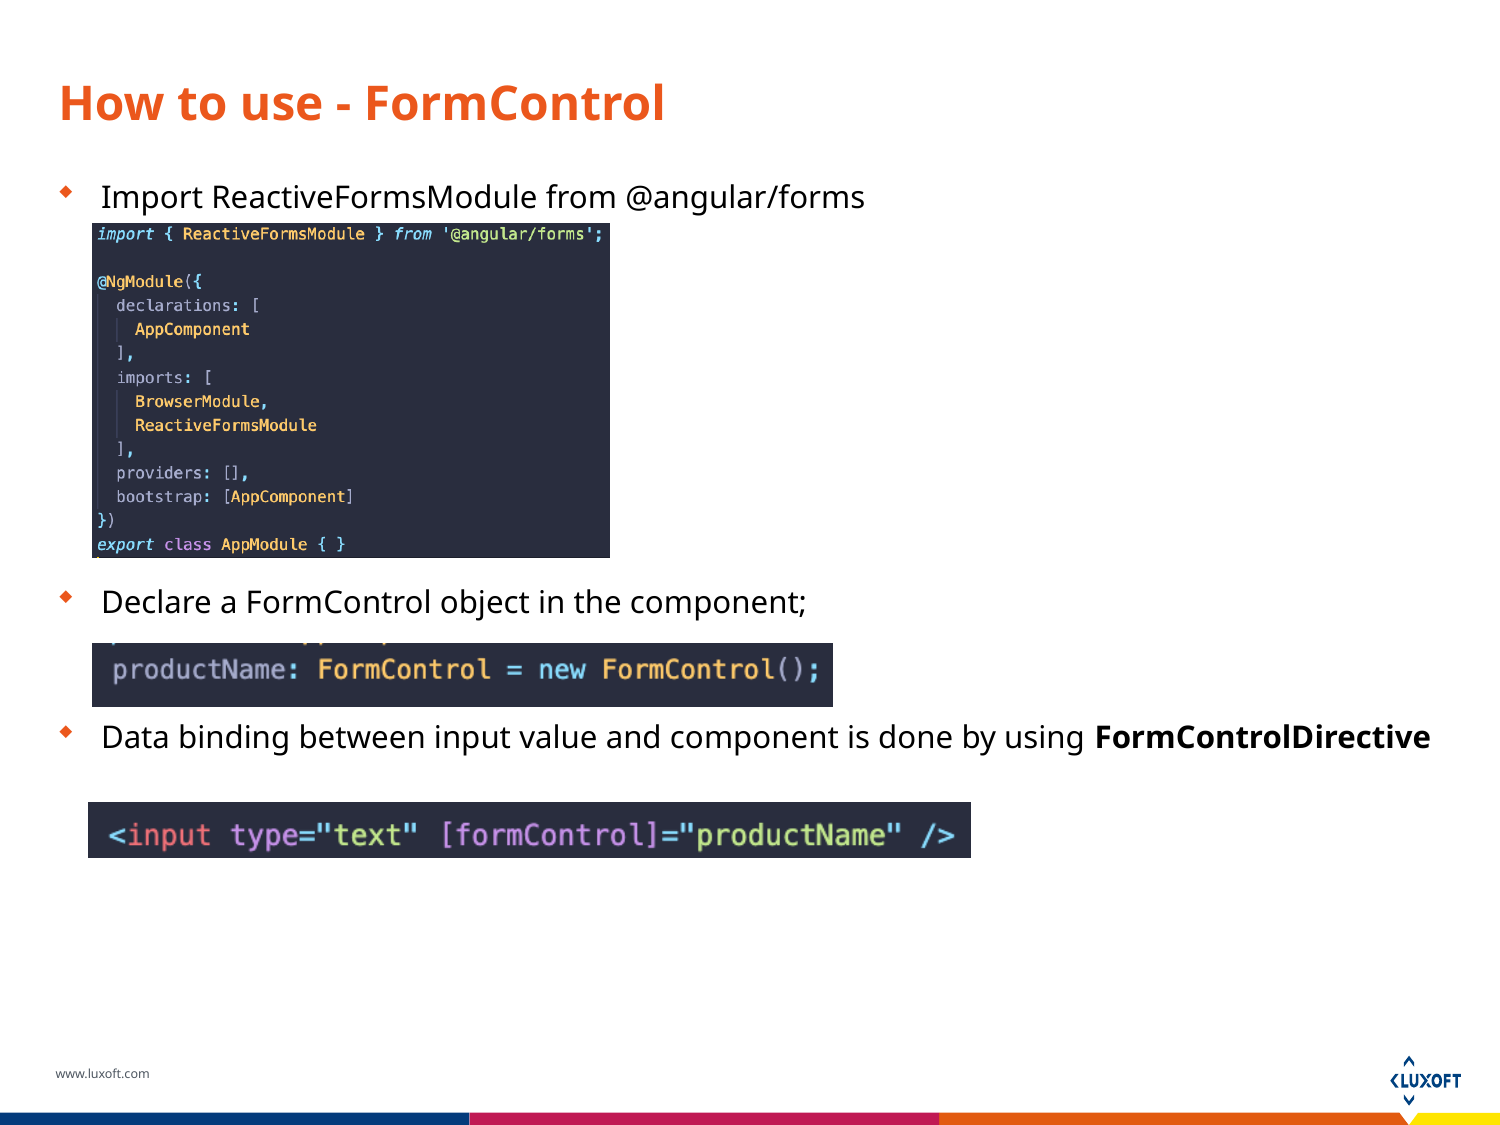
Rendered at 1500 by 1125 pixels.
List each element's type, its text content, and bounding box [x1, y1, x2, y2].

picture [92, 643, 833, 707]
list Import ReactiveFormsModule from @angular/forms Declare a FormControl object in the component; Data binding between input value and component is done by using FormControlDirective [45, 160, 1500, 1035]
title How to use - FormControl [47, 59, 1457, 143]
picture [88, 802, 971, 858]
picture [92, 223, 610, 558]
